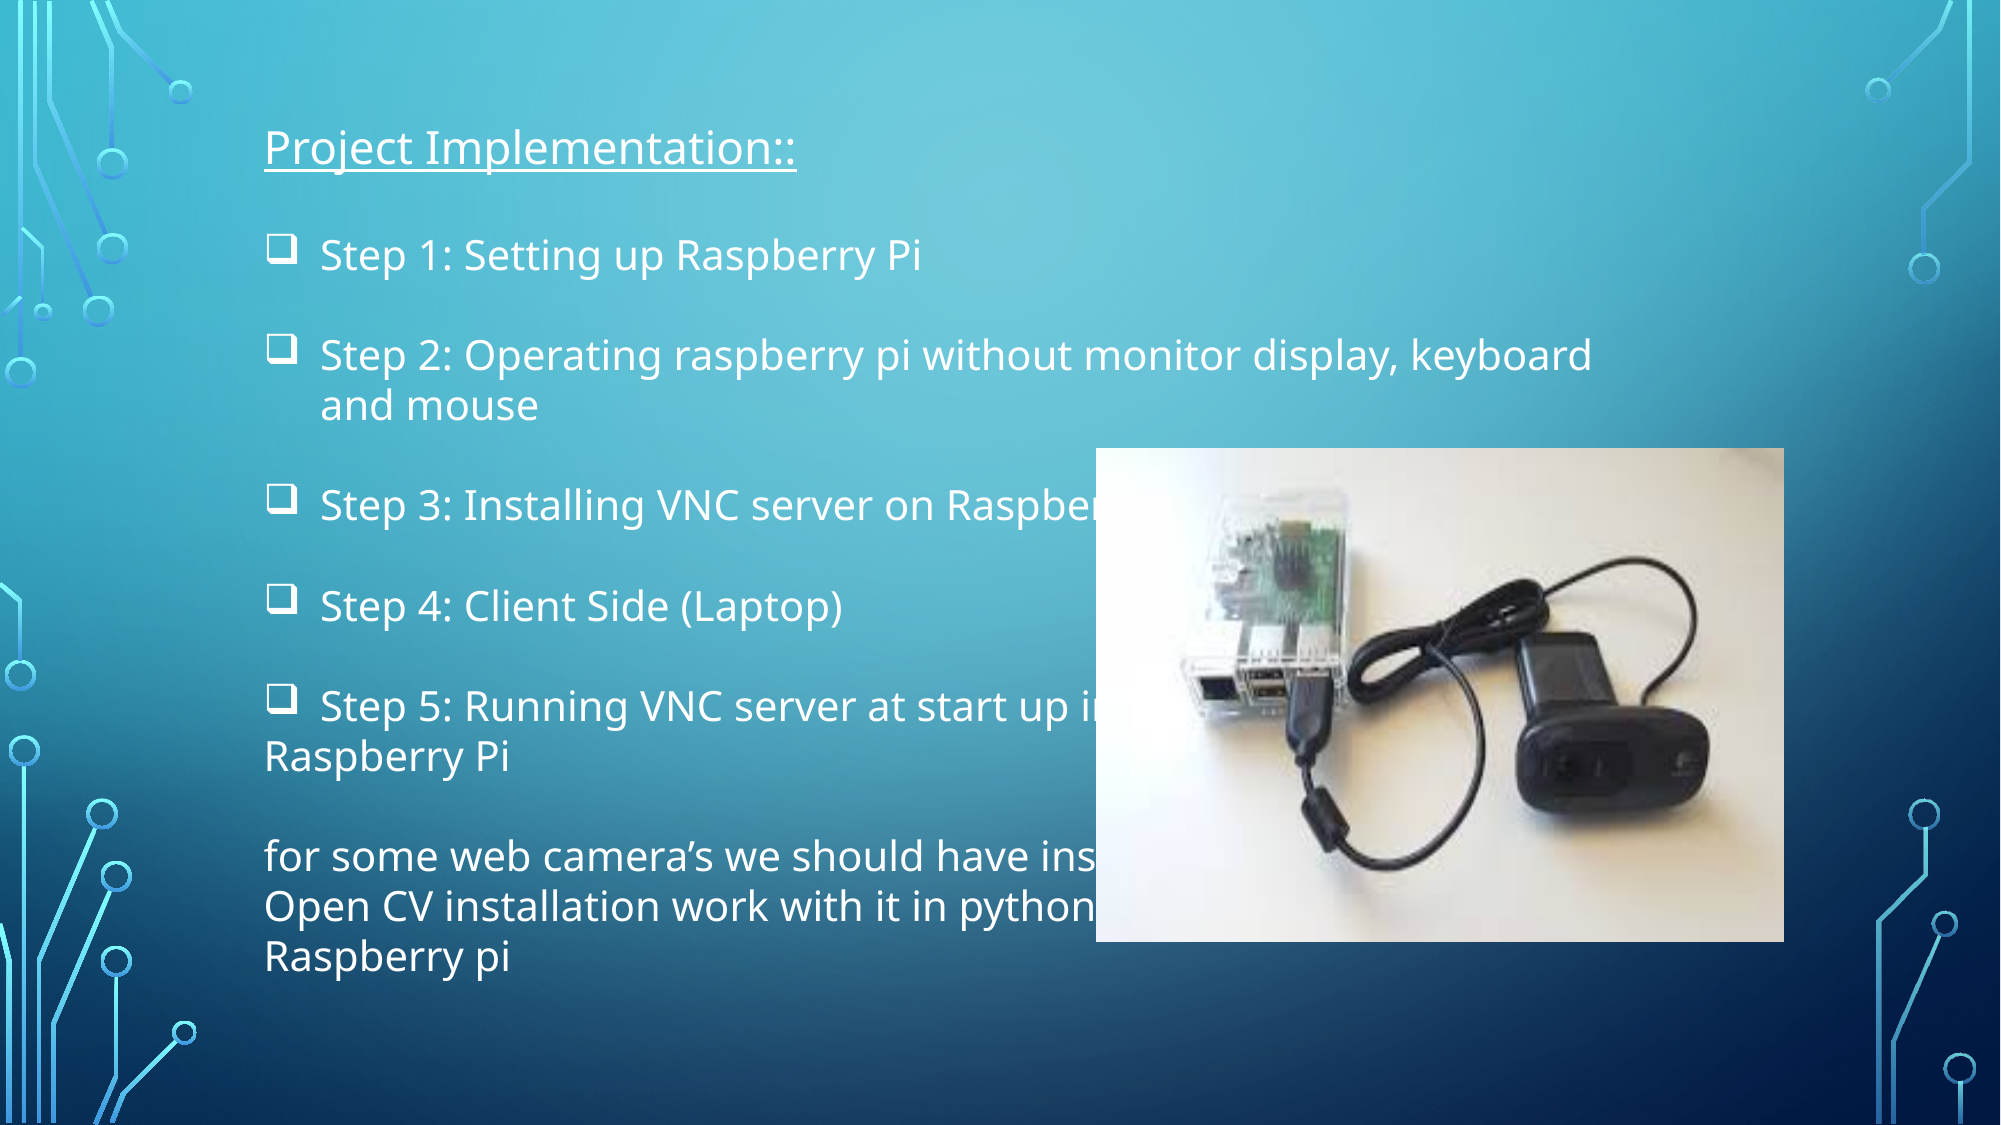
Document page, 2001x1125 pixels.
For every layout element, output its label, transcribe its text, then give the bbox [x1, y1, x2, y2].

picture [1096, 448, 1784, 942]
text_box Project Implementation:: Step 1: Setting up Raspberry Pi Step 2: Operating raspberry pi without monitor display, keyboard and mouse Step 3: Installing VNC server on Raspberry Pi Step 4: Client Side (Laptop) Step 5: Running VNC server at start up in Raspberry Pi for some web camera’s we should have install Open CV installation work with it in python using Raspberry pi [248, 111, 1662, 987]
